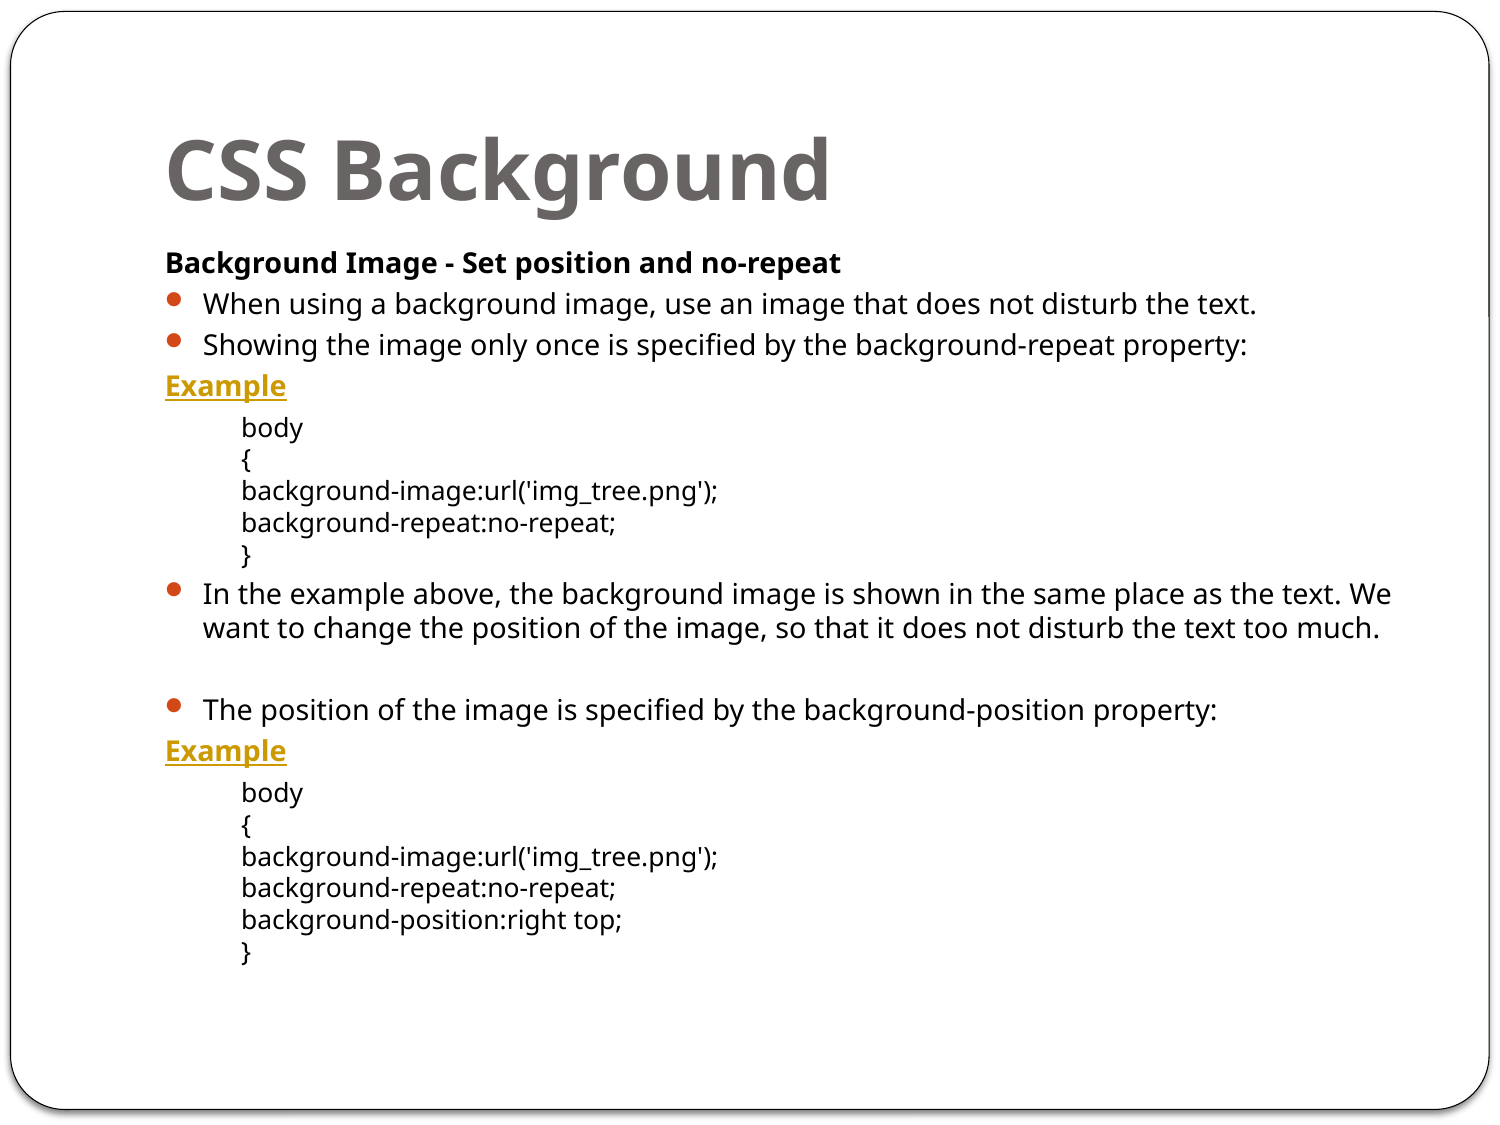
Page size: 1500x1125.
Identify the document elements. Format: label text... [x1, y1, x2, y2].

list Background Image - Set position and no-repeat When using a background image, use an image that does not disturb the text. Showing the image only once is specified by the background-repeat property: Example body { background-image:url('img_tree.png'); background-repeat:no-repeat; } In the example above, the background image is shown in the same place as the text. We want to change the position of the image, so that it does not disturb the text too much. The position of the image is specified by the background-position property: Example body { background-image:url('img_tree.png'); background-repeat:no-repeat; background-position:right top; } [150, 237, 1425, 988]
title CSS Background [150, 45, 1425, 233]
